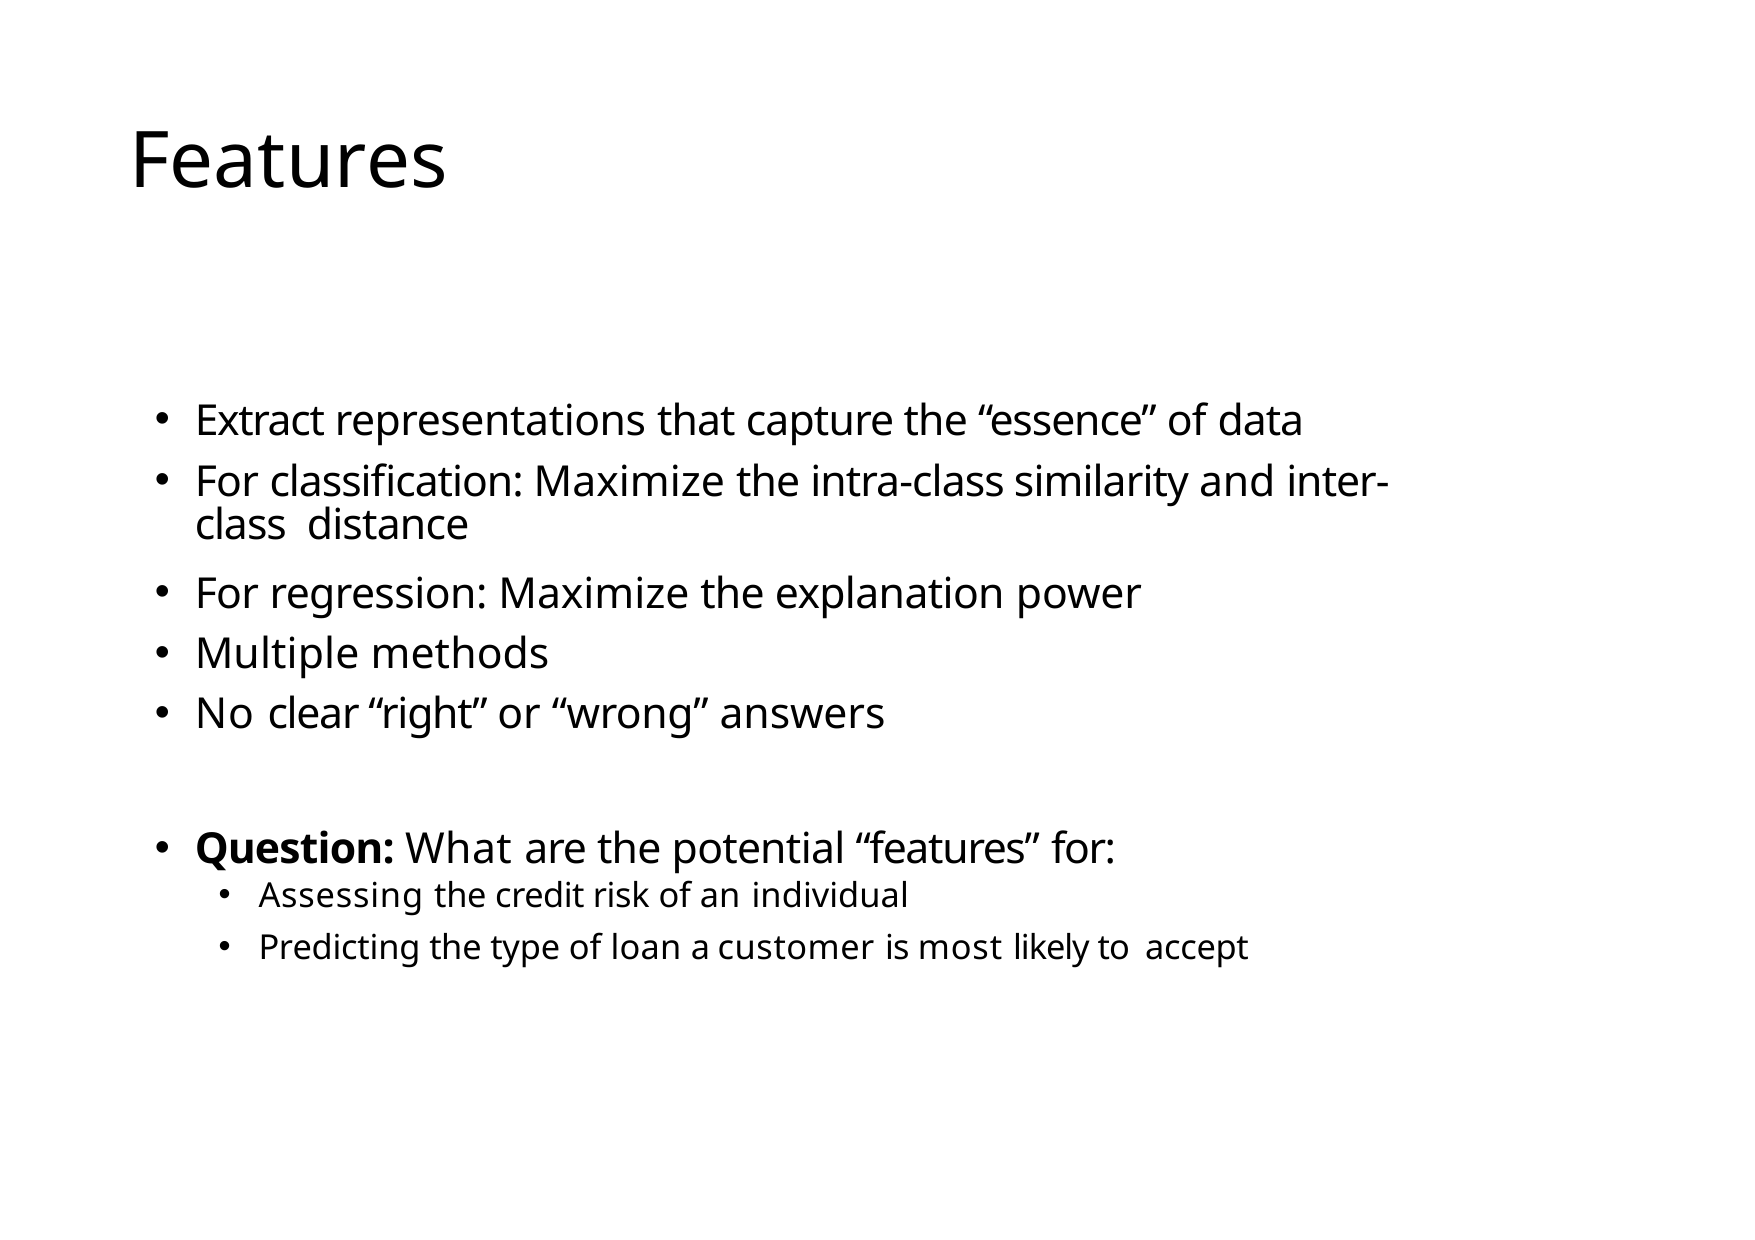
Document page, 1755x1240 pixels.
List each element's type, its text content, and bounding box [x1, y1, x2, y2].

title Features [127, 107, 721, 317]
text_box Extract representations that capture the “essence” of data For classification: Maximize the intra-class similarity and inter-class distance For regression: Maximize the explanation power Multiple methods No clear “right” or “wrong” answers Question: What are the potential “features” for: Assessing the credit risk of an individual Predicting the type of loan a customer is most likely to accept [152, 381, 1447, 967]
